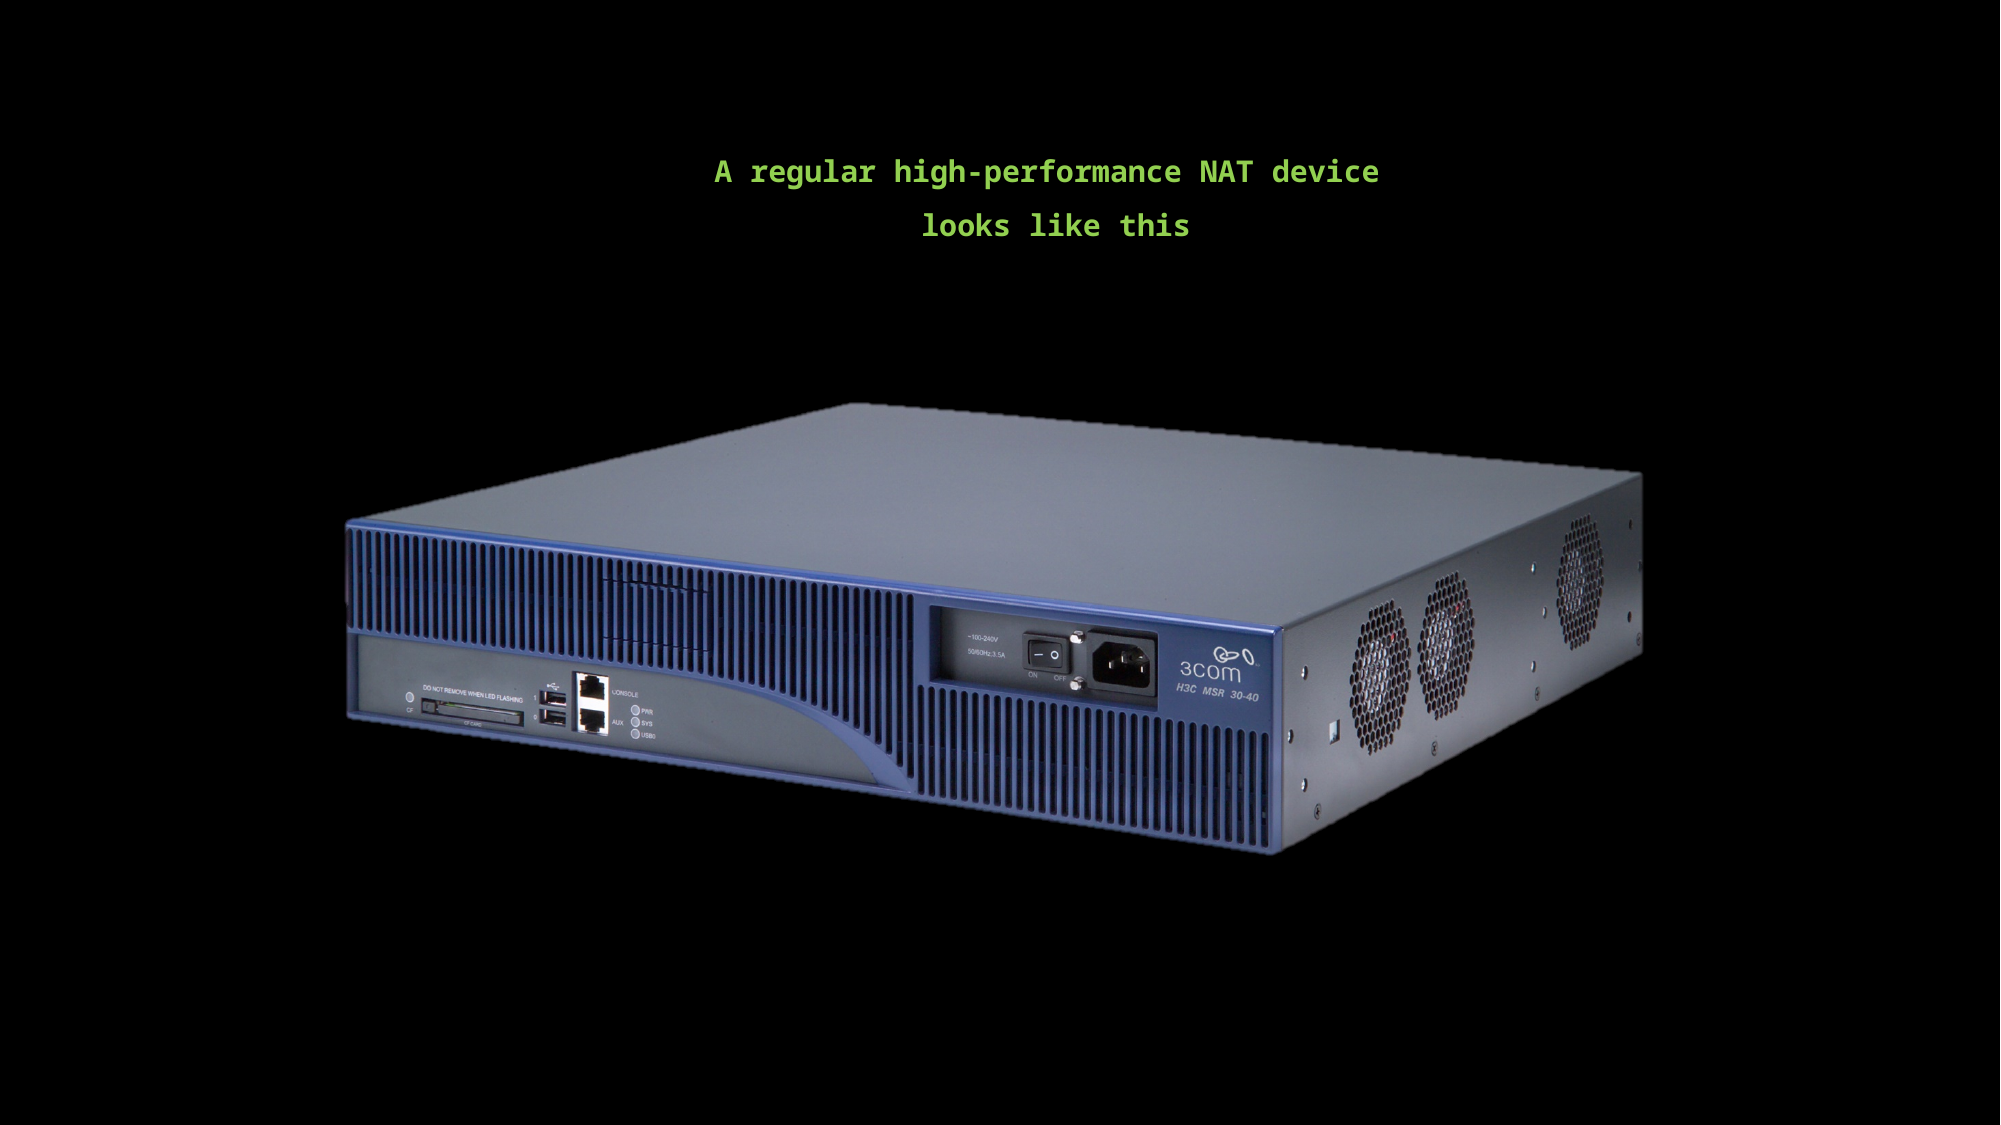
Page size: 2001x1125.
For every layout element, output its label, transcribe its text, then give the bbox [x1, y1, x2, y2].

picture [328, 387, 1679, 890]
title A regular high-performance NAT device looks like this [112, 125, 2000, 250]
